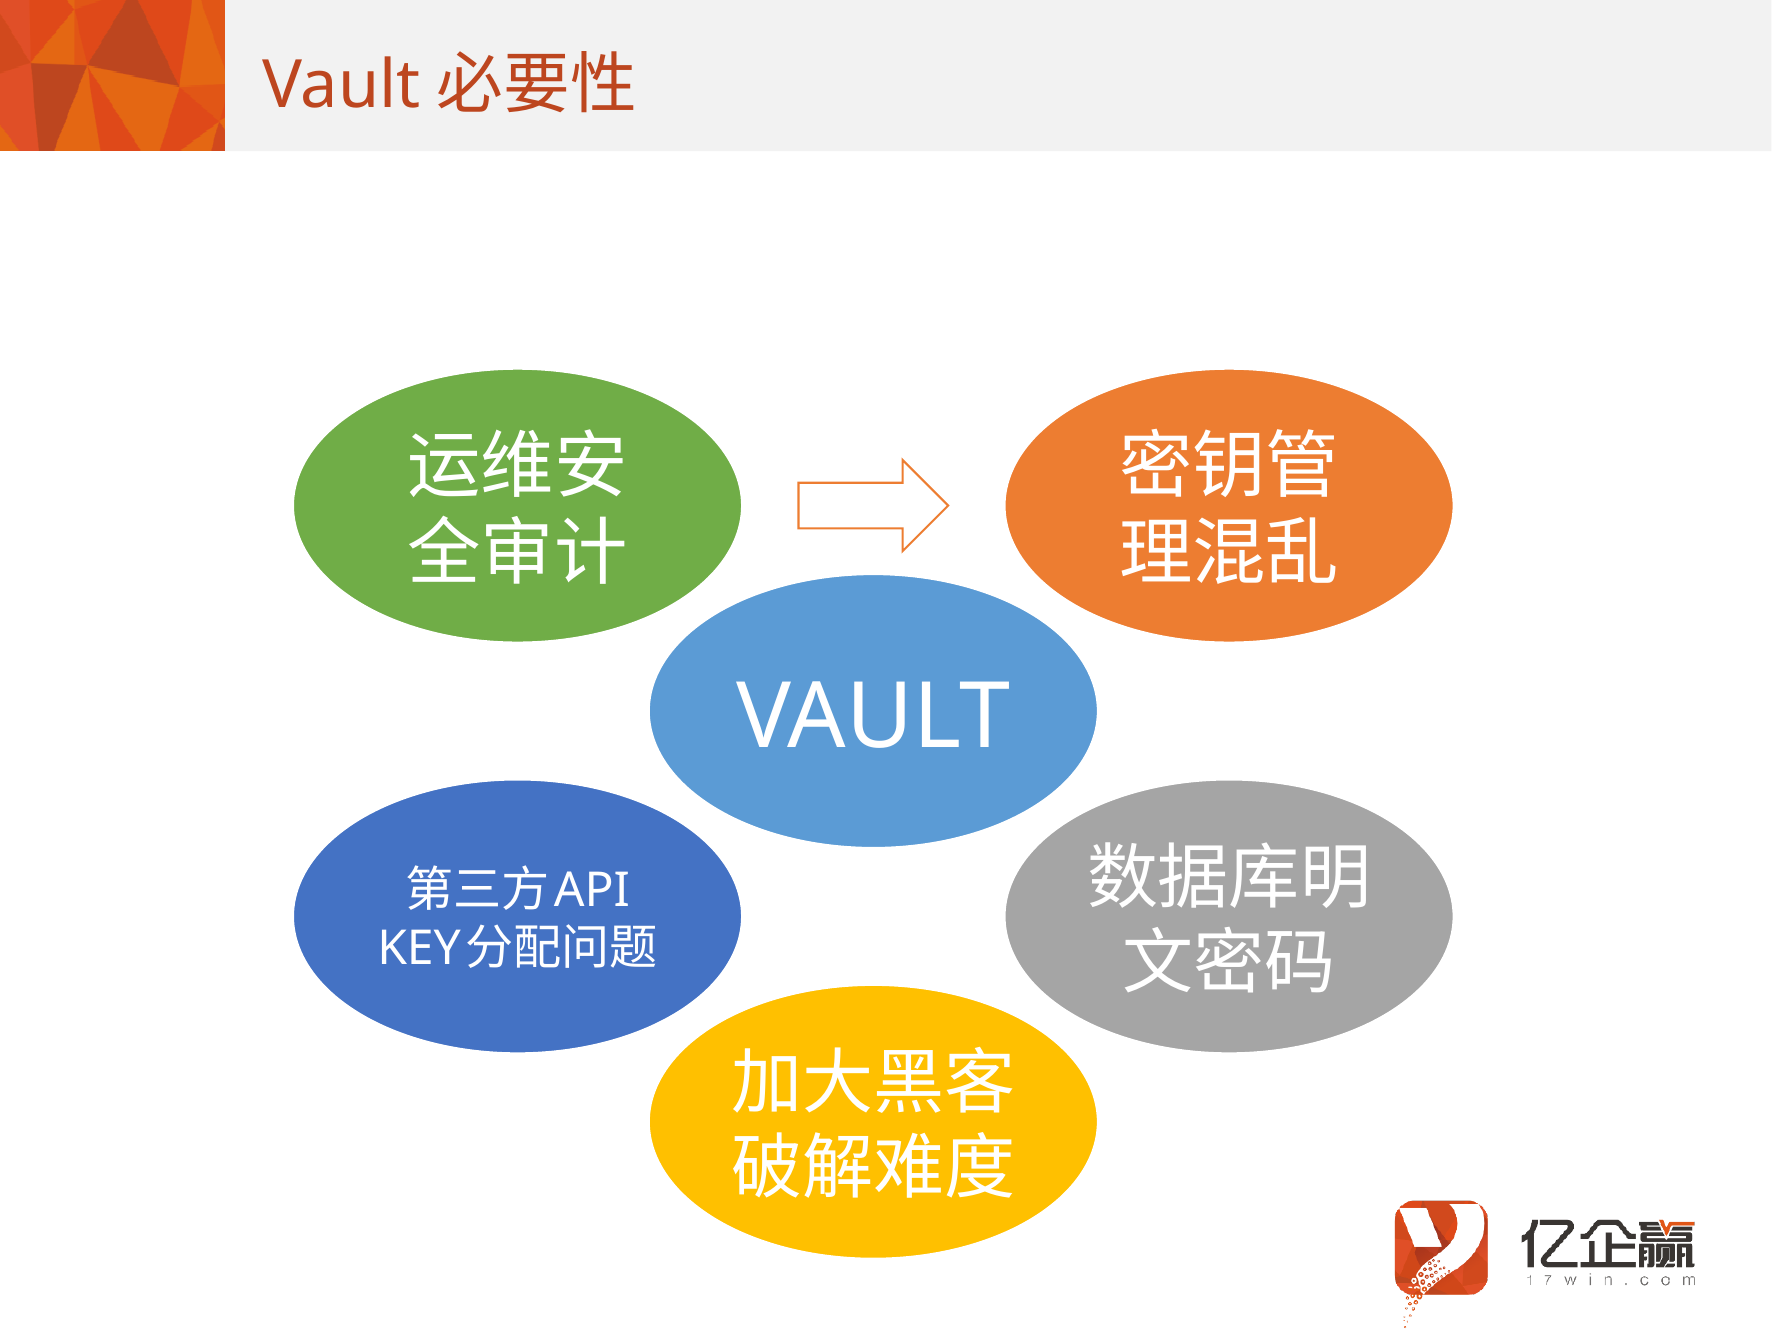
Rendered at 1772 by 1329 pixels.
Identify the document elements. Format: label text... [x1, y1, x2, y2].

picture [0, 0, 225, 151]
picture [1370, 1259, 1707, 1329]
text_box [0, 163, 1772, 1259]
text_box Vault必要性 [247, 33, 652, 129]
